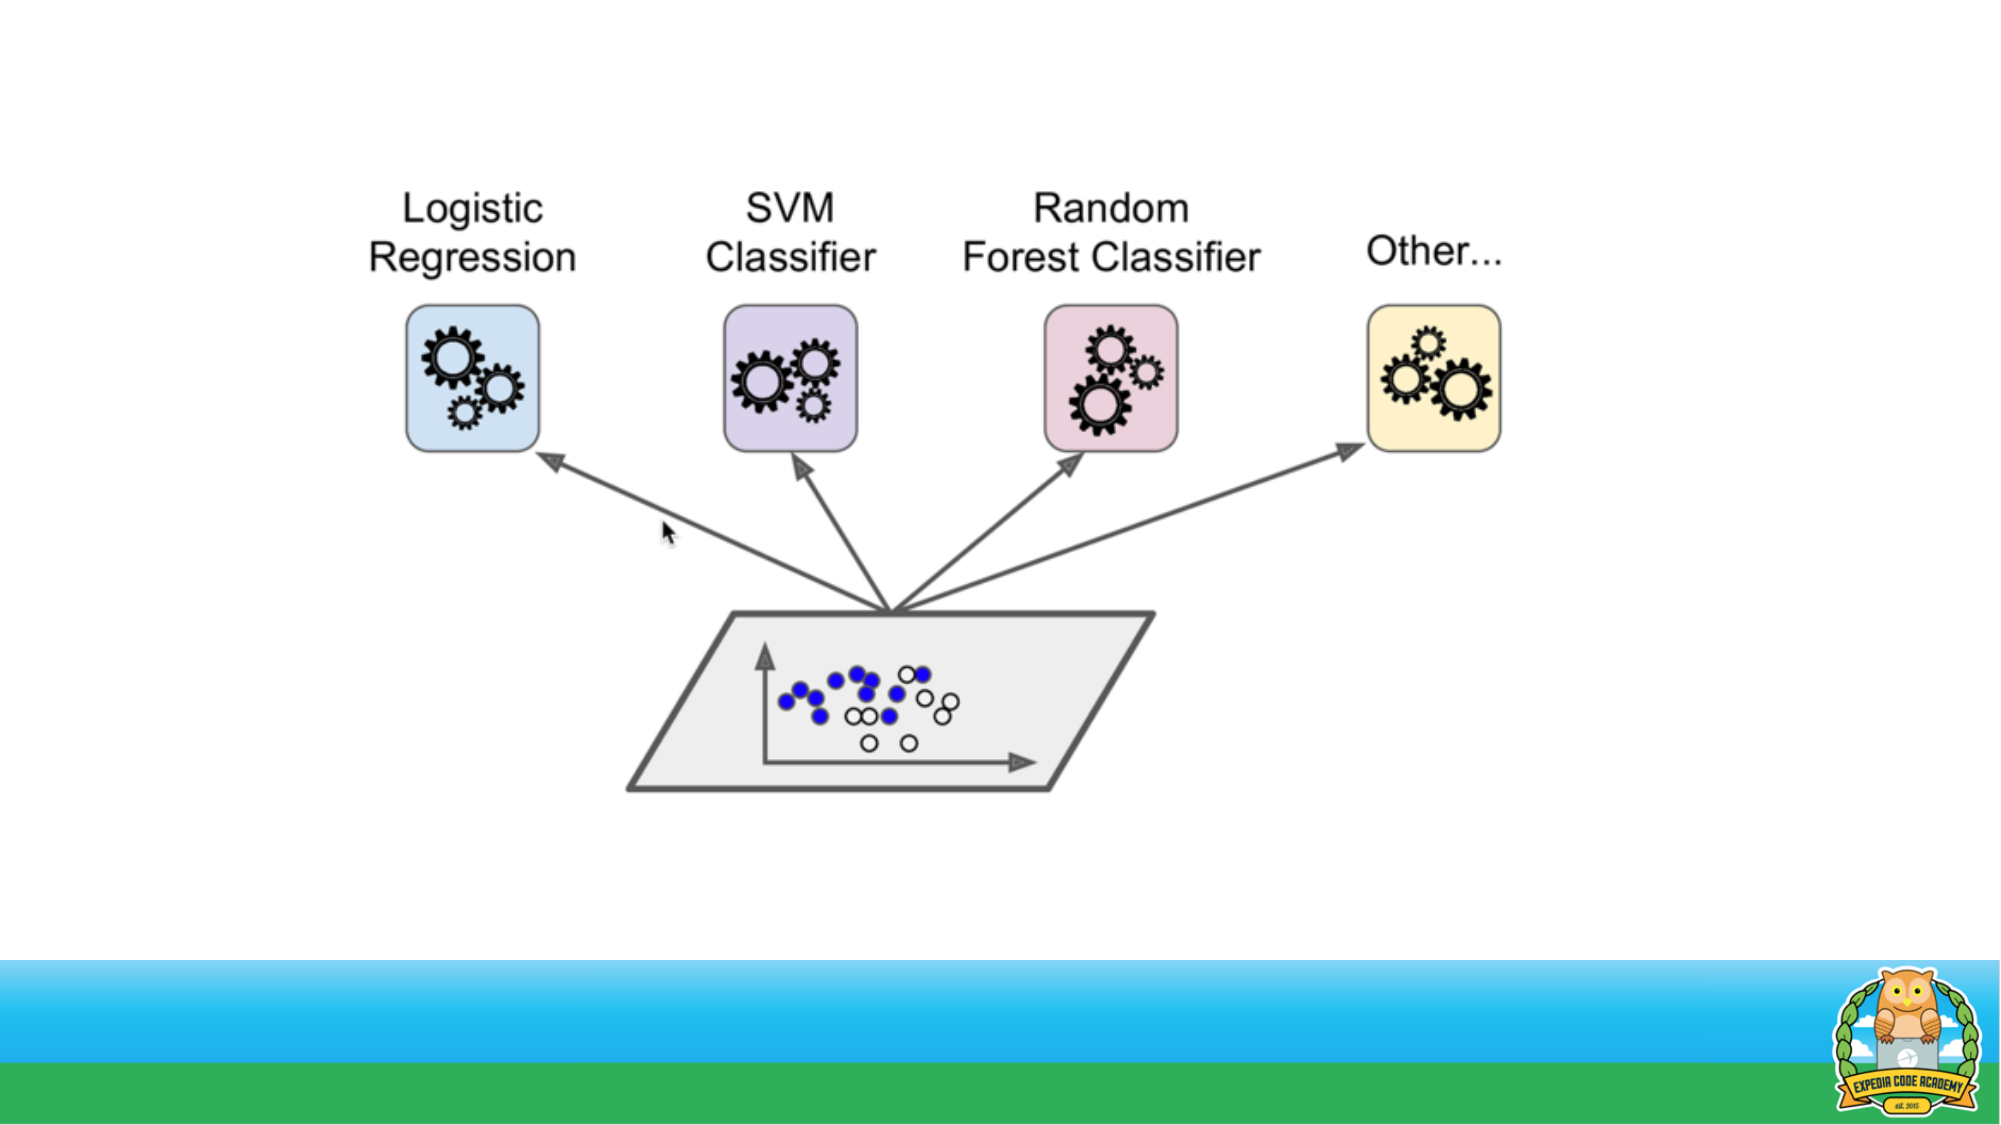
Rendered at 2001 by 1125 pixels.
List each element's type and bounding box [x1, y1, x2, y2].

picture [329, 149, 1543, 818]
picture [0, 960, 2000, 1125]
